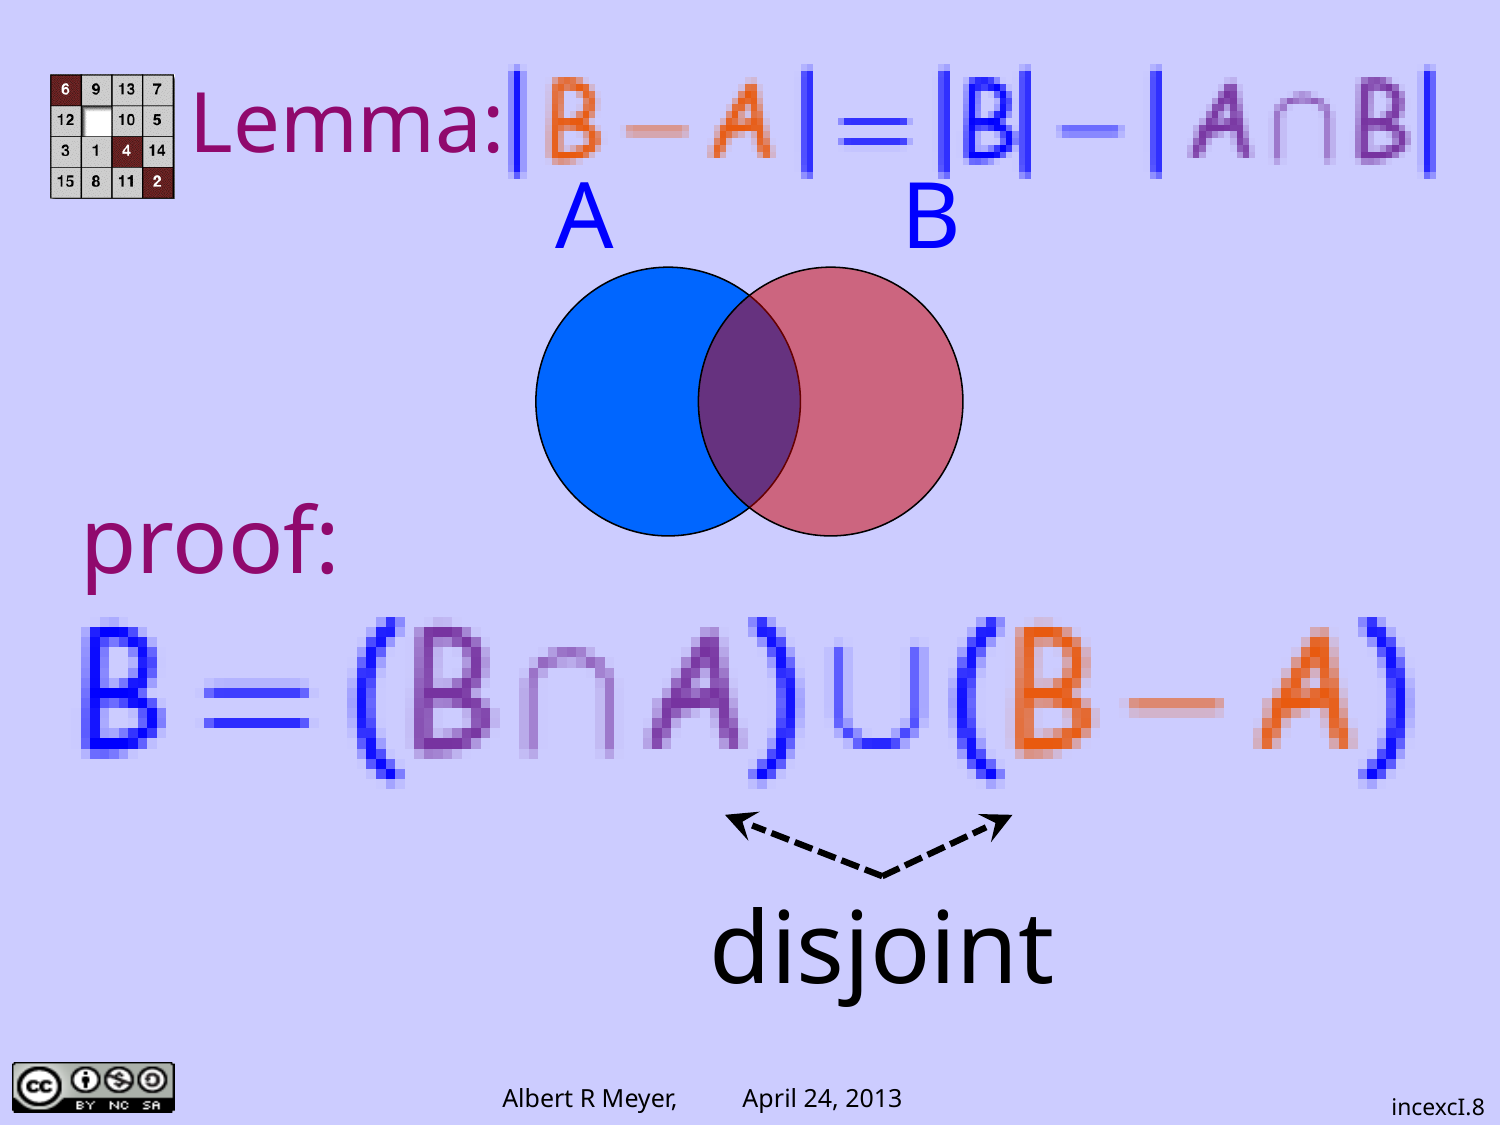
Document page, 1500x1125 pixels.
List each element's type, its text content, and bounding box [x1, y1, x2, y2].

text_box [62, 587, 1426, 801]
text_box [724, 814, 1013, 903]
picture [50, 74, 174, 199]
text_box proof: [65, 474, 356, 585]
picture [12, 1062, 175, 1113]
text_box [535, 208, 976, 537]
title Lemma: [174, 24, 701, 213]
slide_number incexcI.8 [1062, 1084, 1500, 1125]
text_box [495, 44, 1438, 201]
text_box disjoint [694, 876, 1070, 1011]
